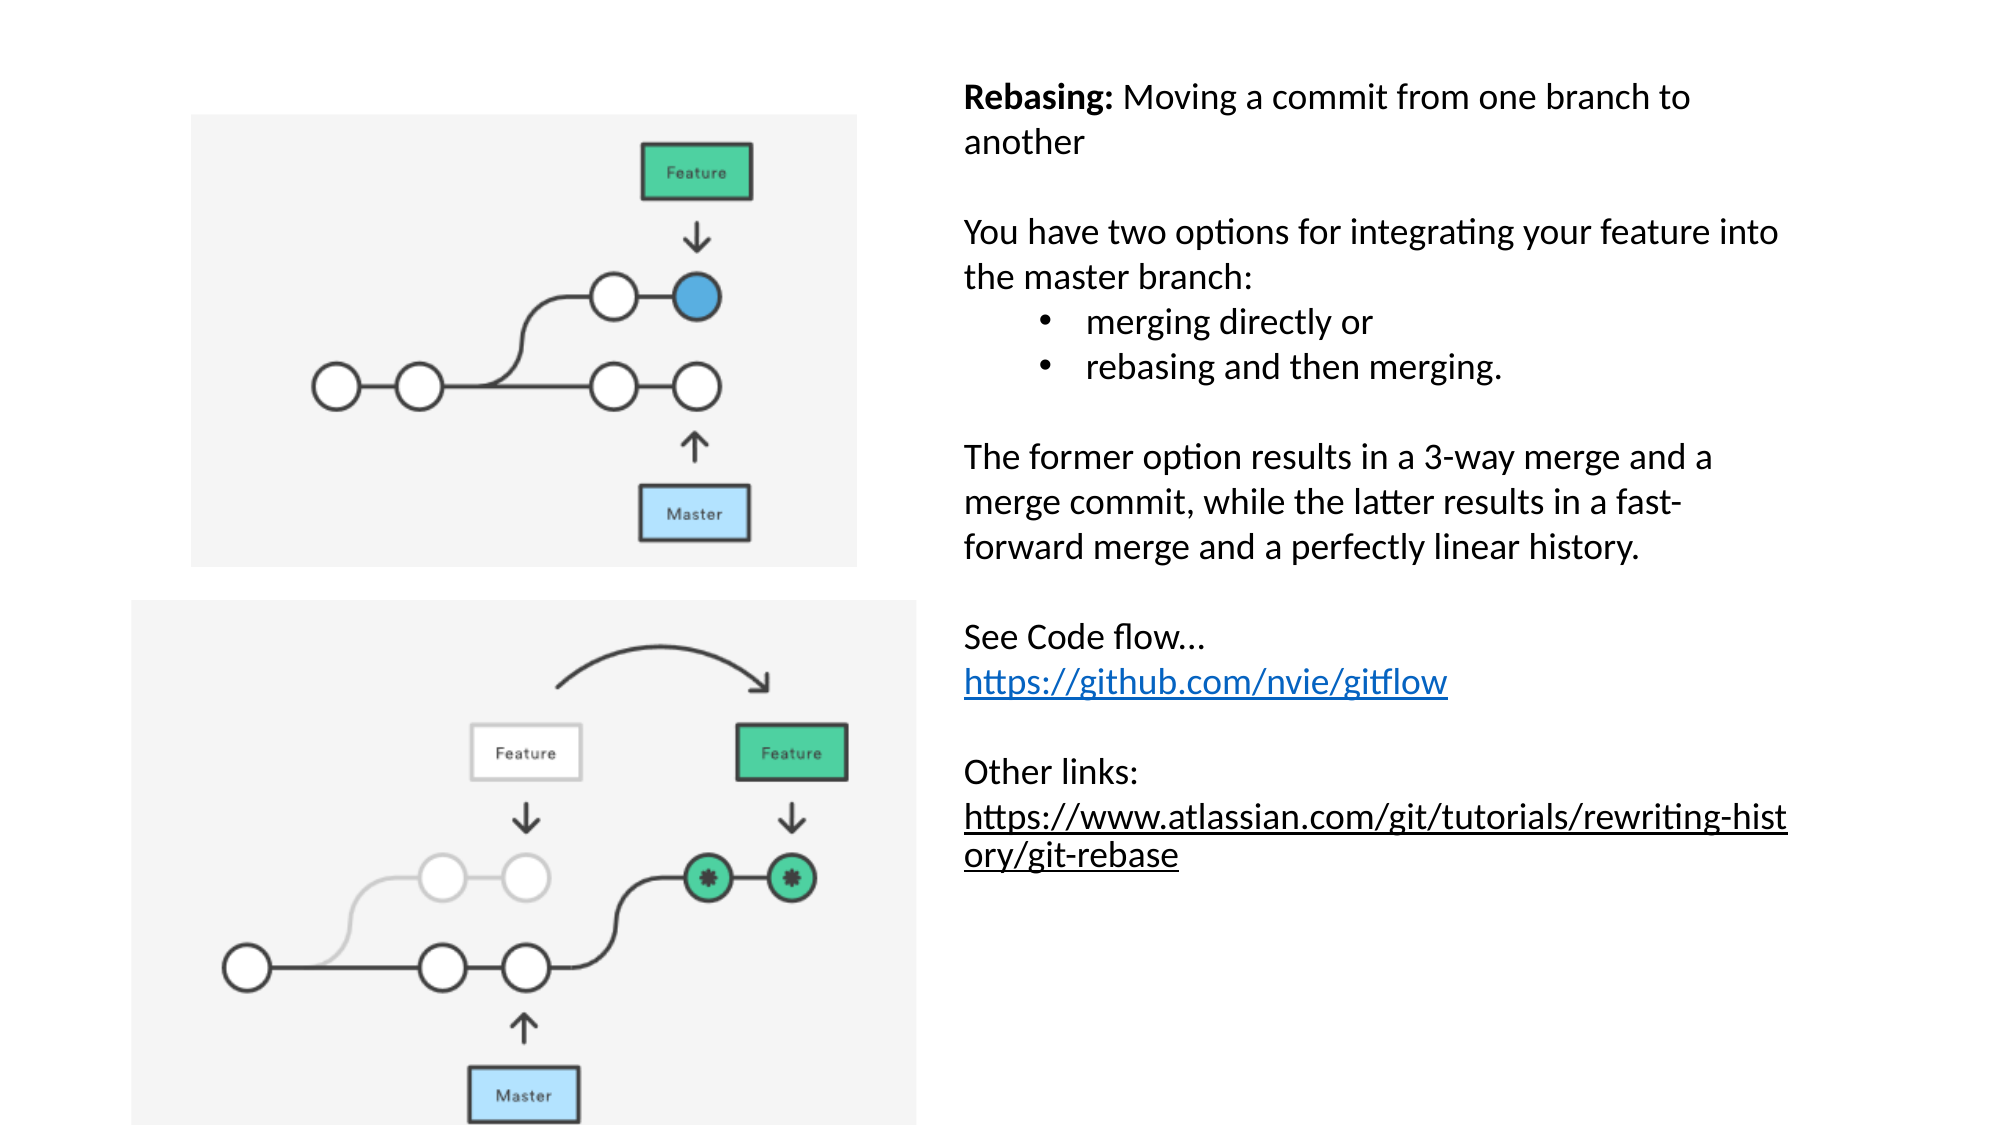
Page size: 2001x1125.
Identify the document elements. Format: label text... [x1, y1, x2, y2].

text_box Rebasing: Moving a commit from one branch to another You have two options for integrating your feature into the master branch: merging directly or rebasing and then merging. The former option results in a 3-way merge and a merge commit, while the latter results in a fast-forward merge and a perfectly linear history. See Code flow... https://github.com/nvie/gitflow Other links: https://www.atlassian.com/git/tutorials/rewriting-history/git-rebase [949, 64, 1805, 935]
picture [131, 600, 917, 1125]
picture [191, 85, 857, 567]
